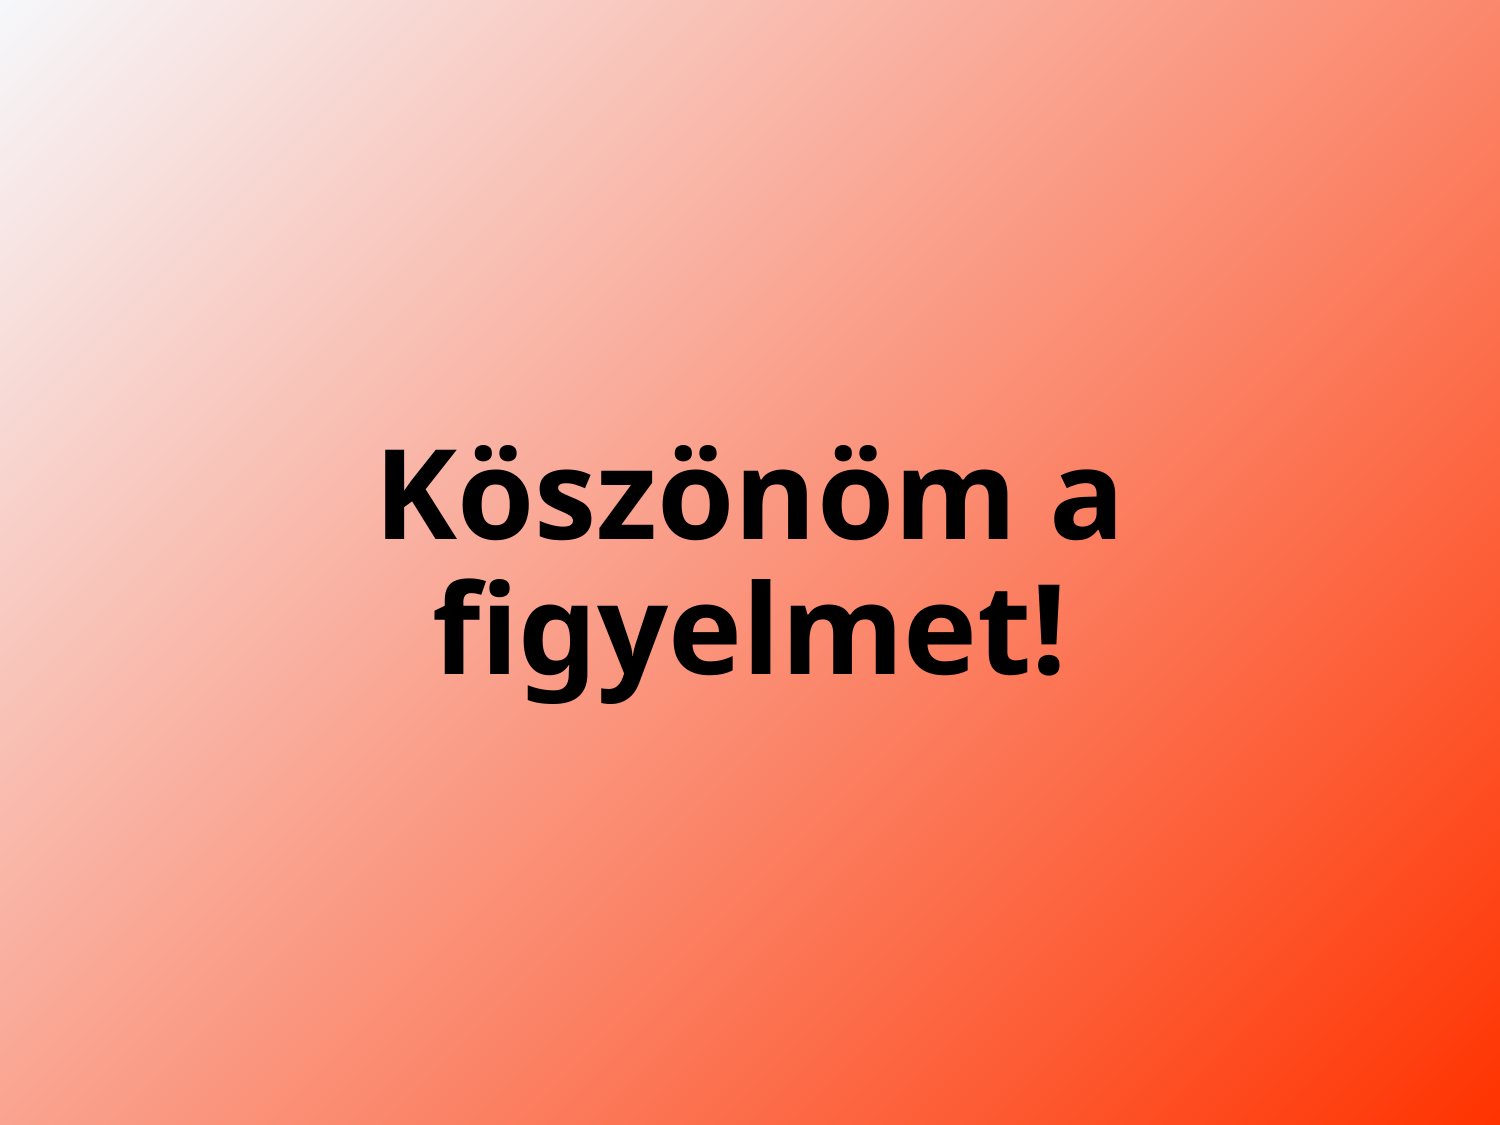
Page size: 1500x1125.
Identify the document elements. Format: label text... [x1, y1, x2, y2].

title A vallás kialakulása [977, 602, 1500, 1125]
title Köszönöm a figyelmet! [112, 415, 1388, 710]
